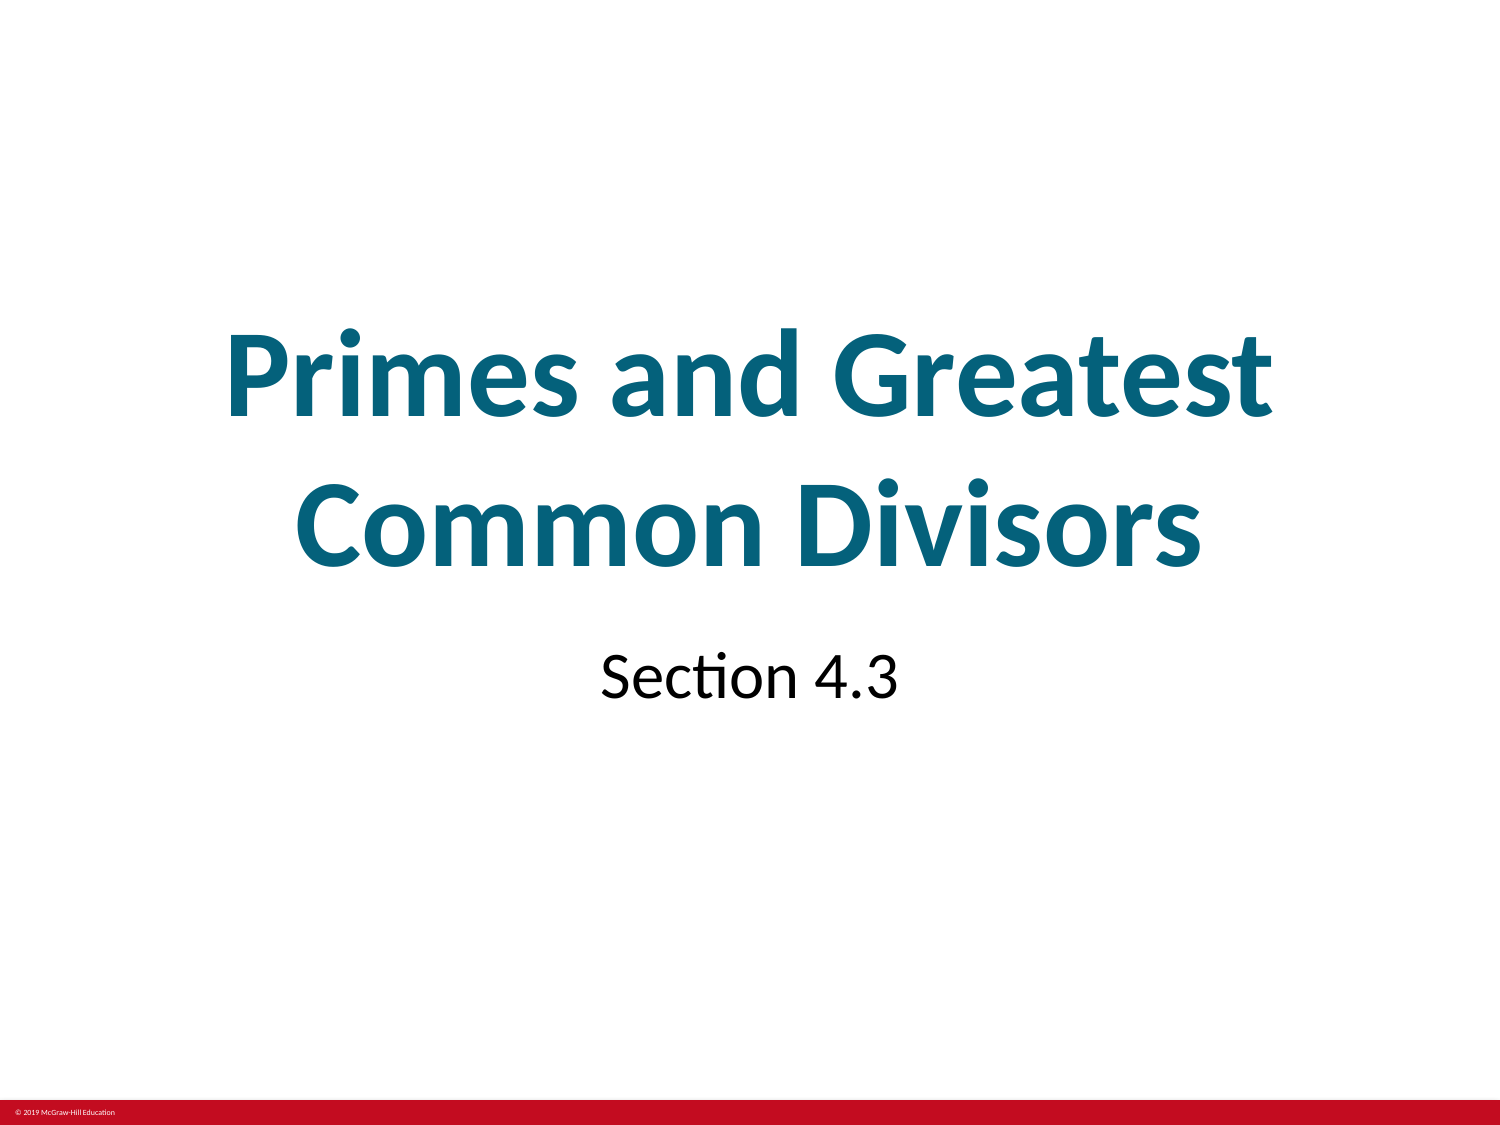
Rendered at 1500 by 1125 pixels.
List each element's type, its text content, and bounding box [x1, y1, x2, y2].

list Section 4.3 [525, 624, 975, 730]
title Primes and Greatest Common Divisors [0, 299, 1500, 583]
